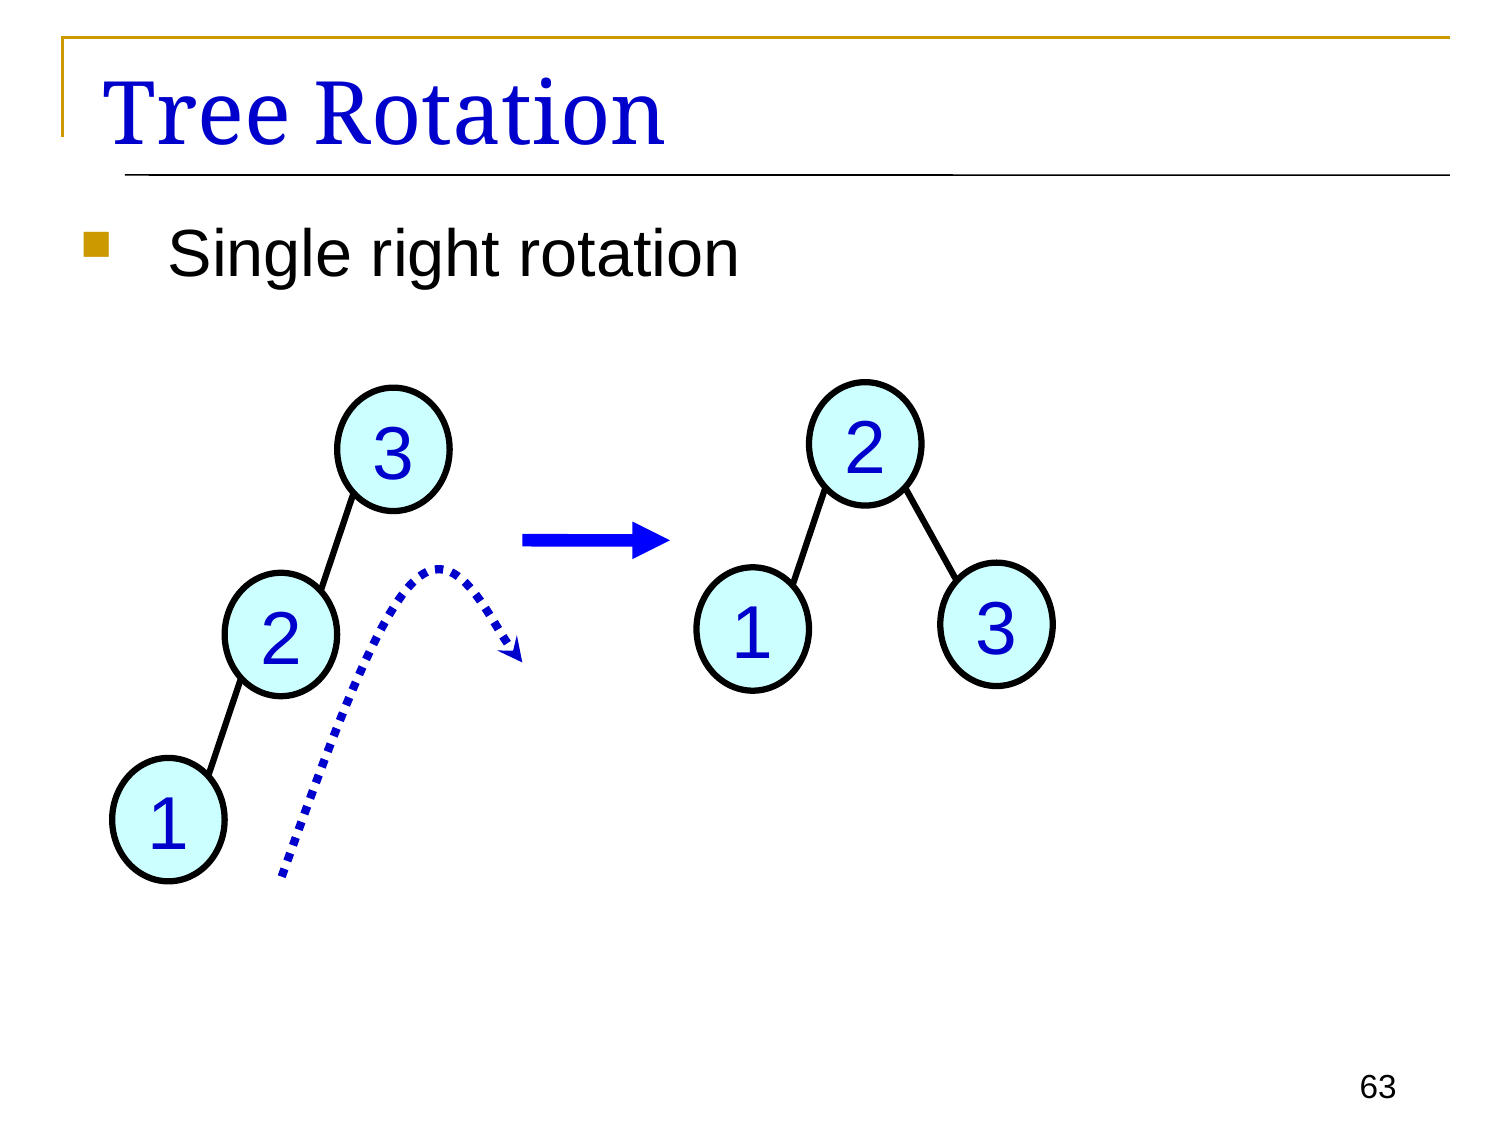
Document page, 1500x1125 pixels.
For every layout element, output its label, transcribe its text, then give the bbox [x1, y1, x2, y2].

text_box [904, 490, 957, 578]
text_box 2 [808, 382, 922, 506]
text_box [207, 681, 242, 774]
text_box 2 [224, 572, 338, 697]
text_box 1 [696, 567, 809, 691]
list Single right rotation [64, 201, 1395, 303]
text_box 1 [112, 757, 225, 882]
text_box [522, 534, 670, 547]
text_box [281, 570, 523, 877]
title Tree Rotation [87, 49, 1451, 163]
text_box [792, 490, 826, 583]
text_box 3 [940, 562, 1053, 687]
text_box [320, 495, 354, 588]
text_box 3 [337, 387, 450, 512]
